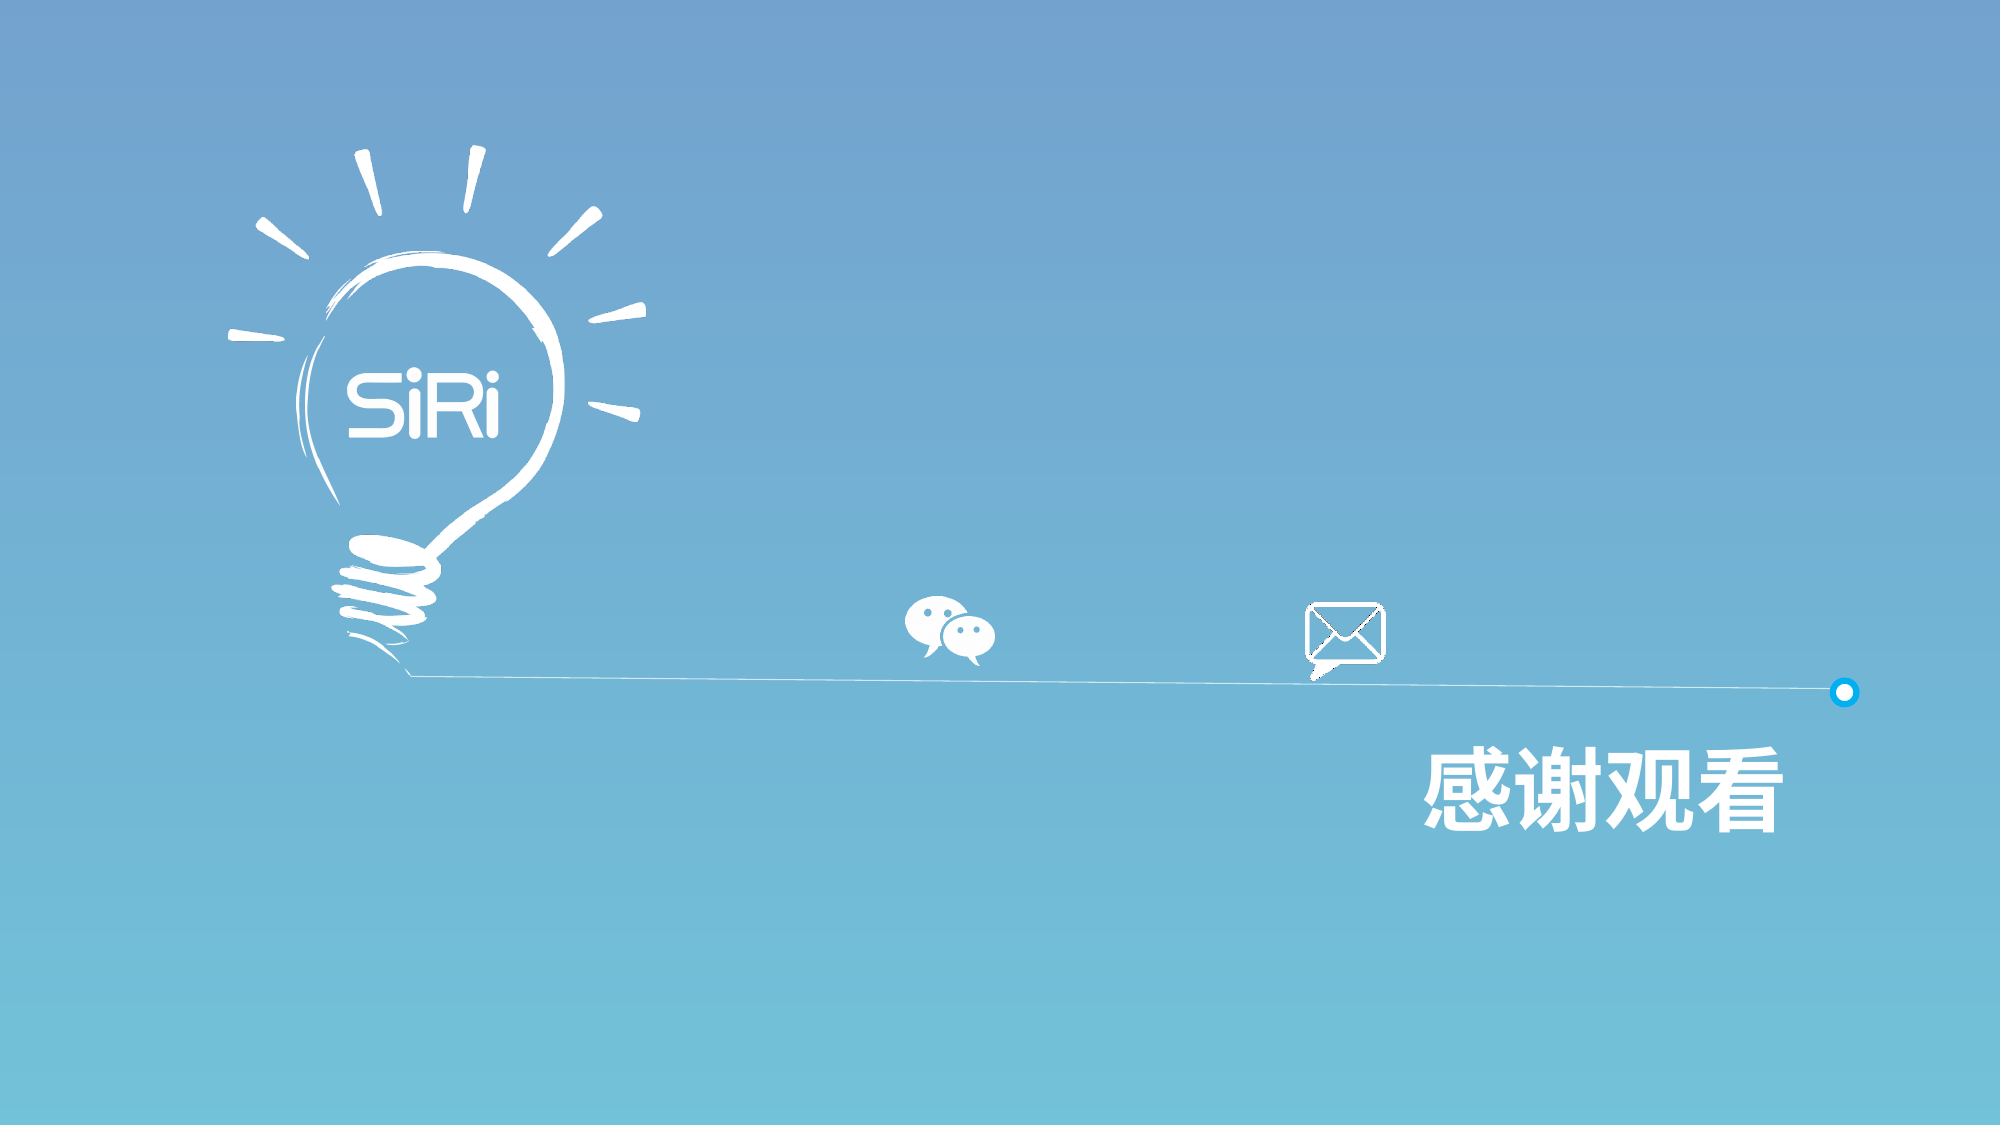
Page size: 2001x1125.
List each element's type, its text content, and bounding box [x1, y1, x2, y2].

picture [228, 145, 646, 676]
picture [1303, 599, 1387, 683]
picture [905, 596, 995, 667]
text_box [1831, 679, 1858, 706]
text_box 感谢观看 [1406, 725, 1803, 851]
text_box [410, 676, 1833, 689]
